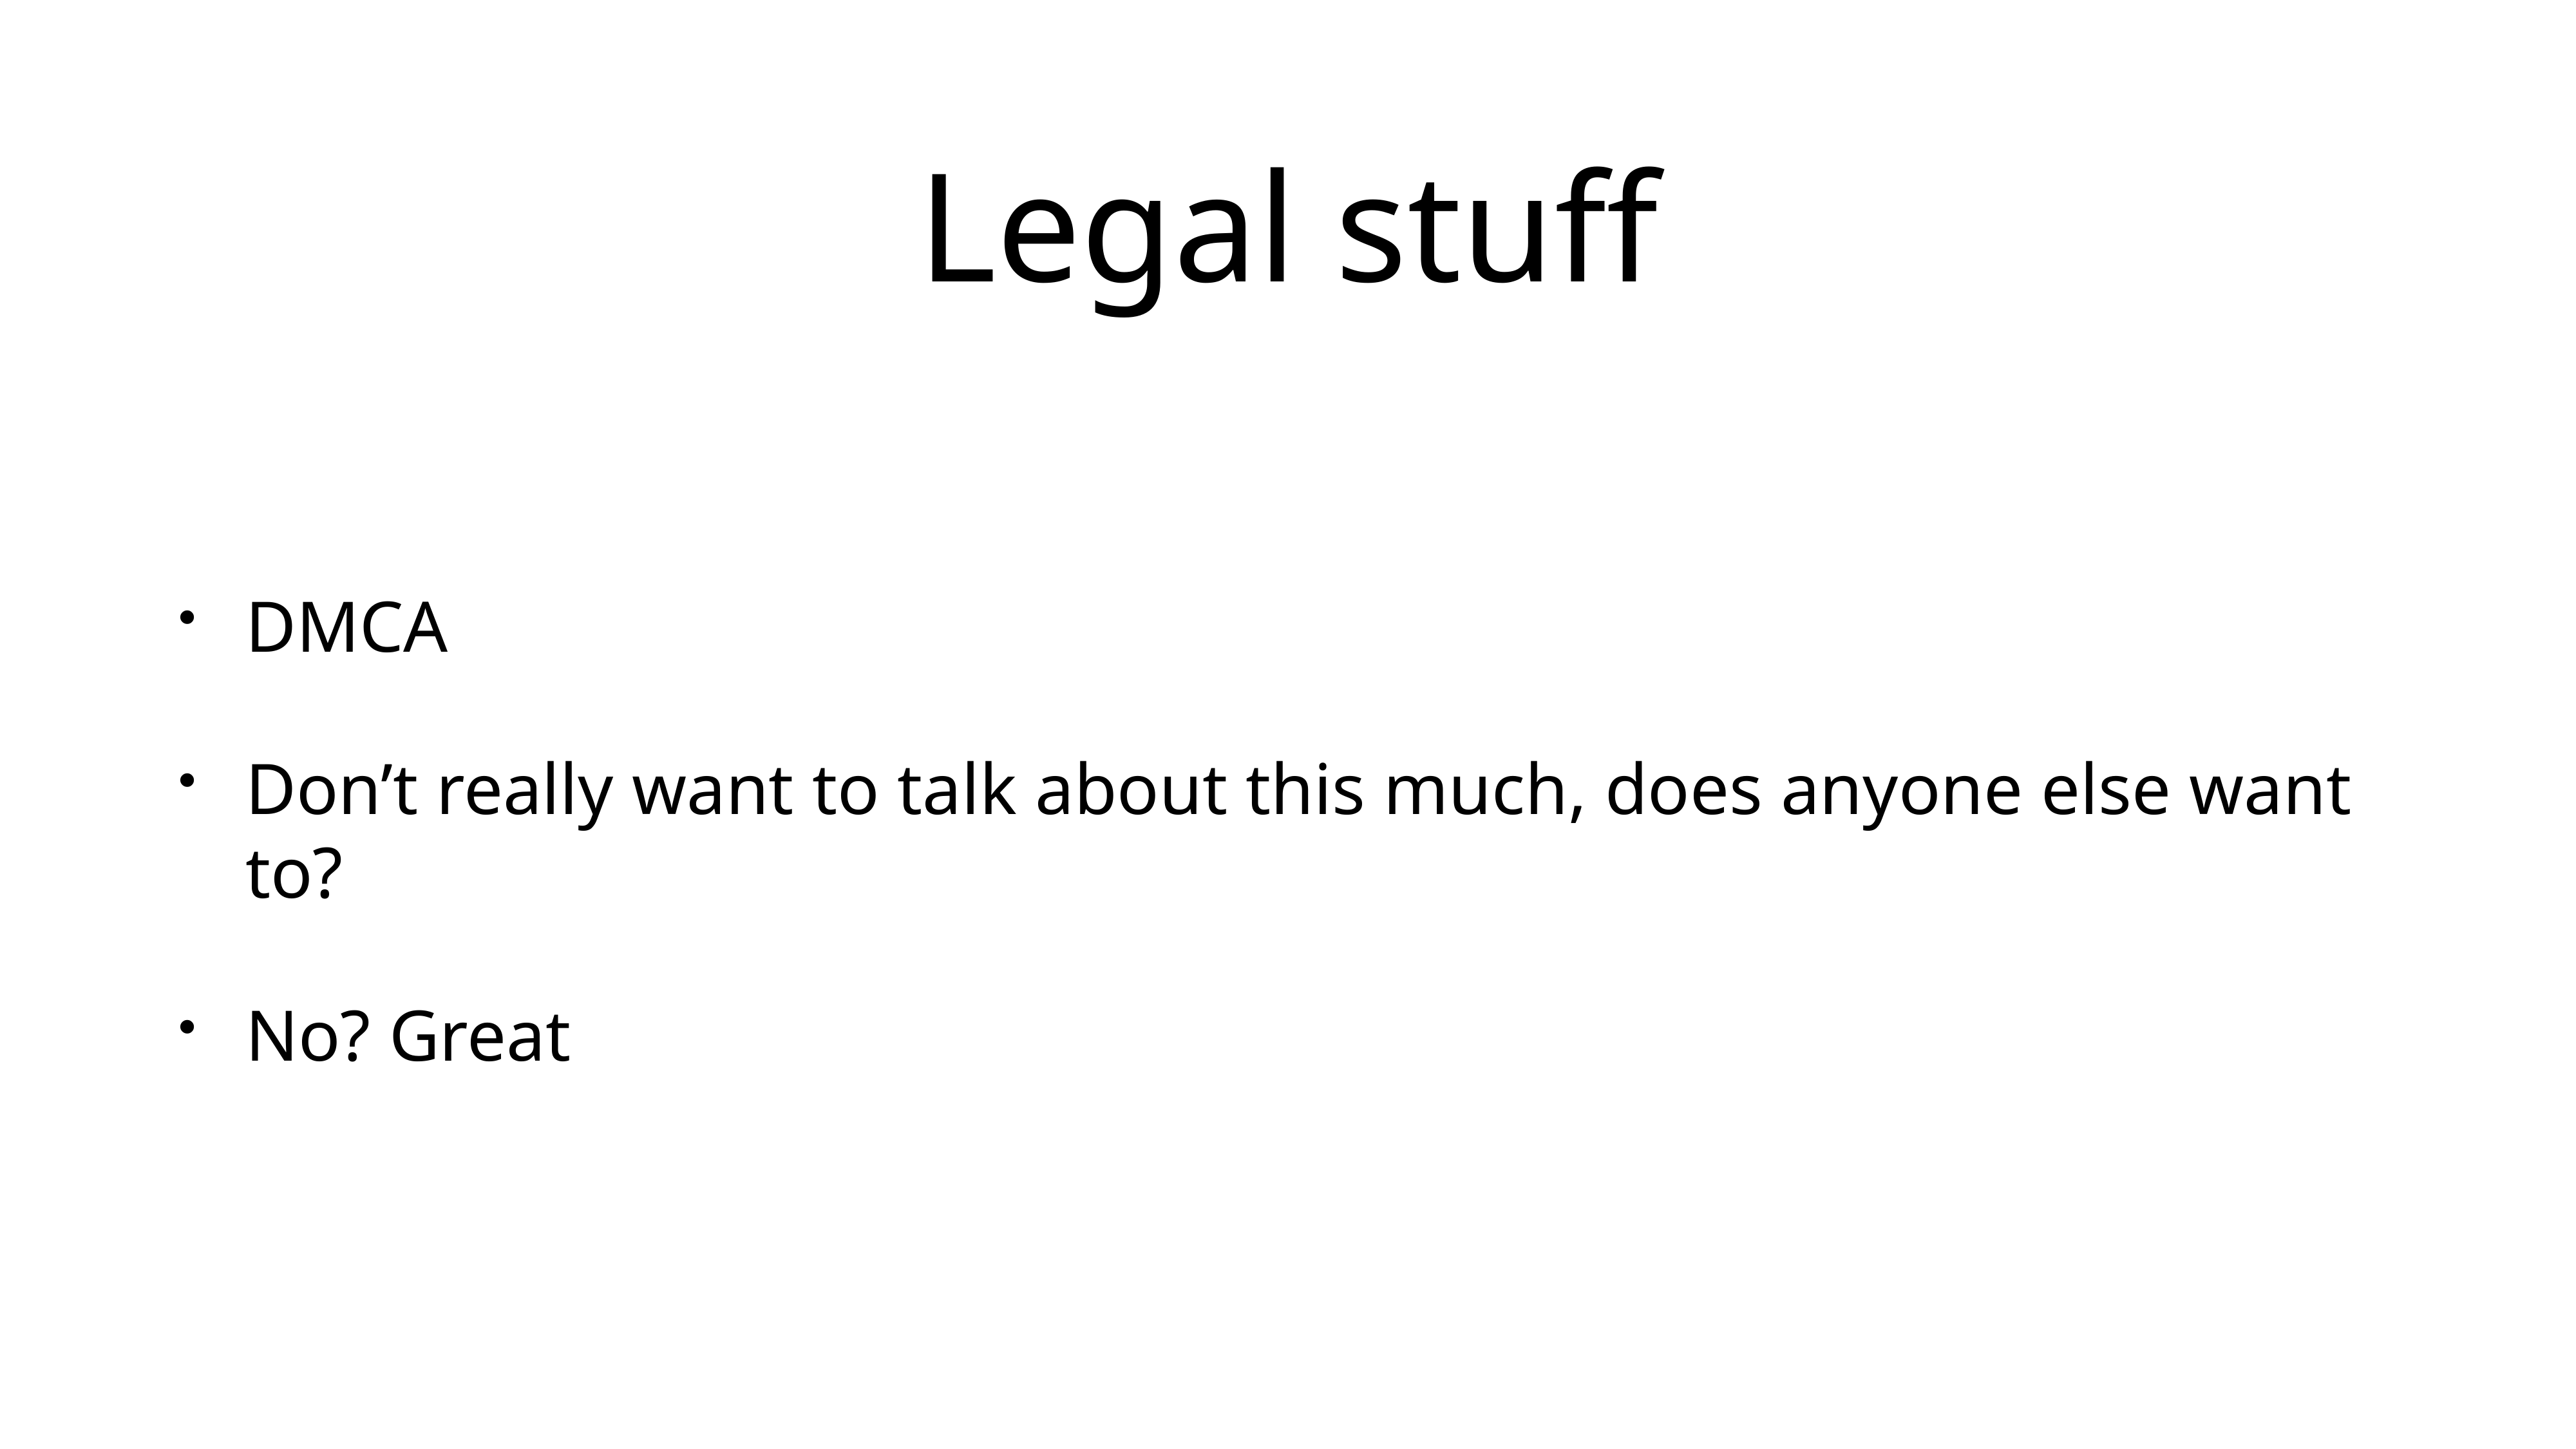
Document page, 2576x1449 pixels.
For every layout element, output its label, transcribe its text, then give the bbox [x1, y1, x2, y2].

list DMCA Don’t really want to talk about this much, does anyone else want to? No? Great [178, 341, 2398, 1316]
title Legal stuff [178, 100, 2398, 341]
